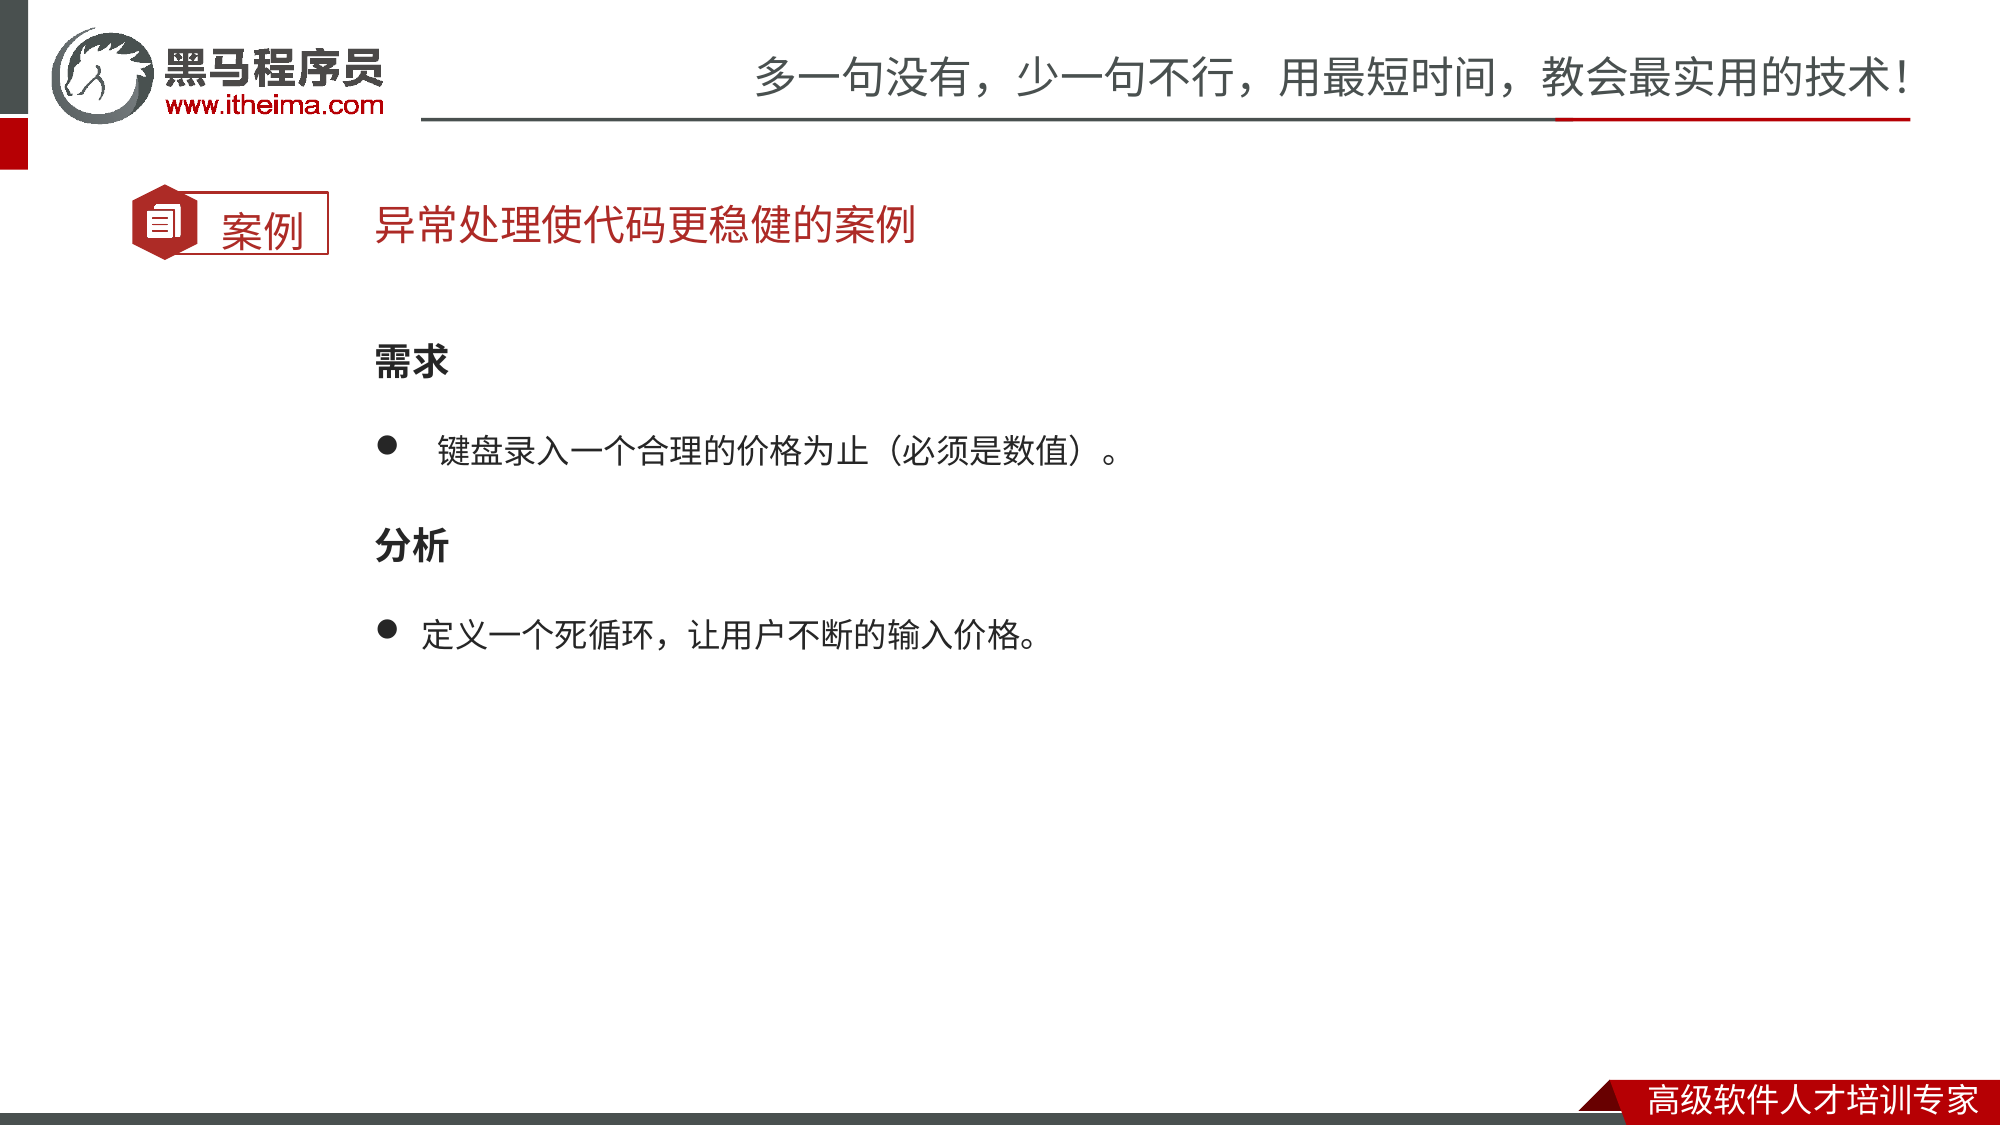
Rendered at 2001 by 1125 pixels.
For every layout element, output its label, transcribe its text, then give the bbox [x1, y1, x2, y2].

picture [50, 26, 384, 125]
list 需求 键盘录入一个合理的价格为止（必须是数值）。 分析 定义一个死循环，让用户不断的输入价格。 [360, 285, 1959, 995]
picture [147, 204, 181, 238]
list 异常处理使代码更稳健的案例 [360, 181, 1872, 266]
